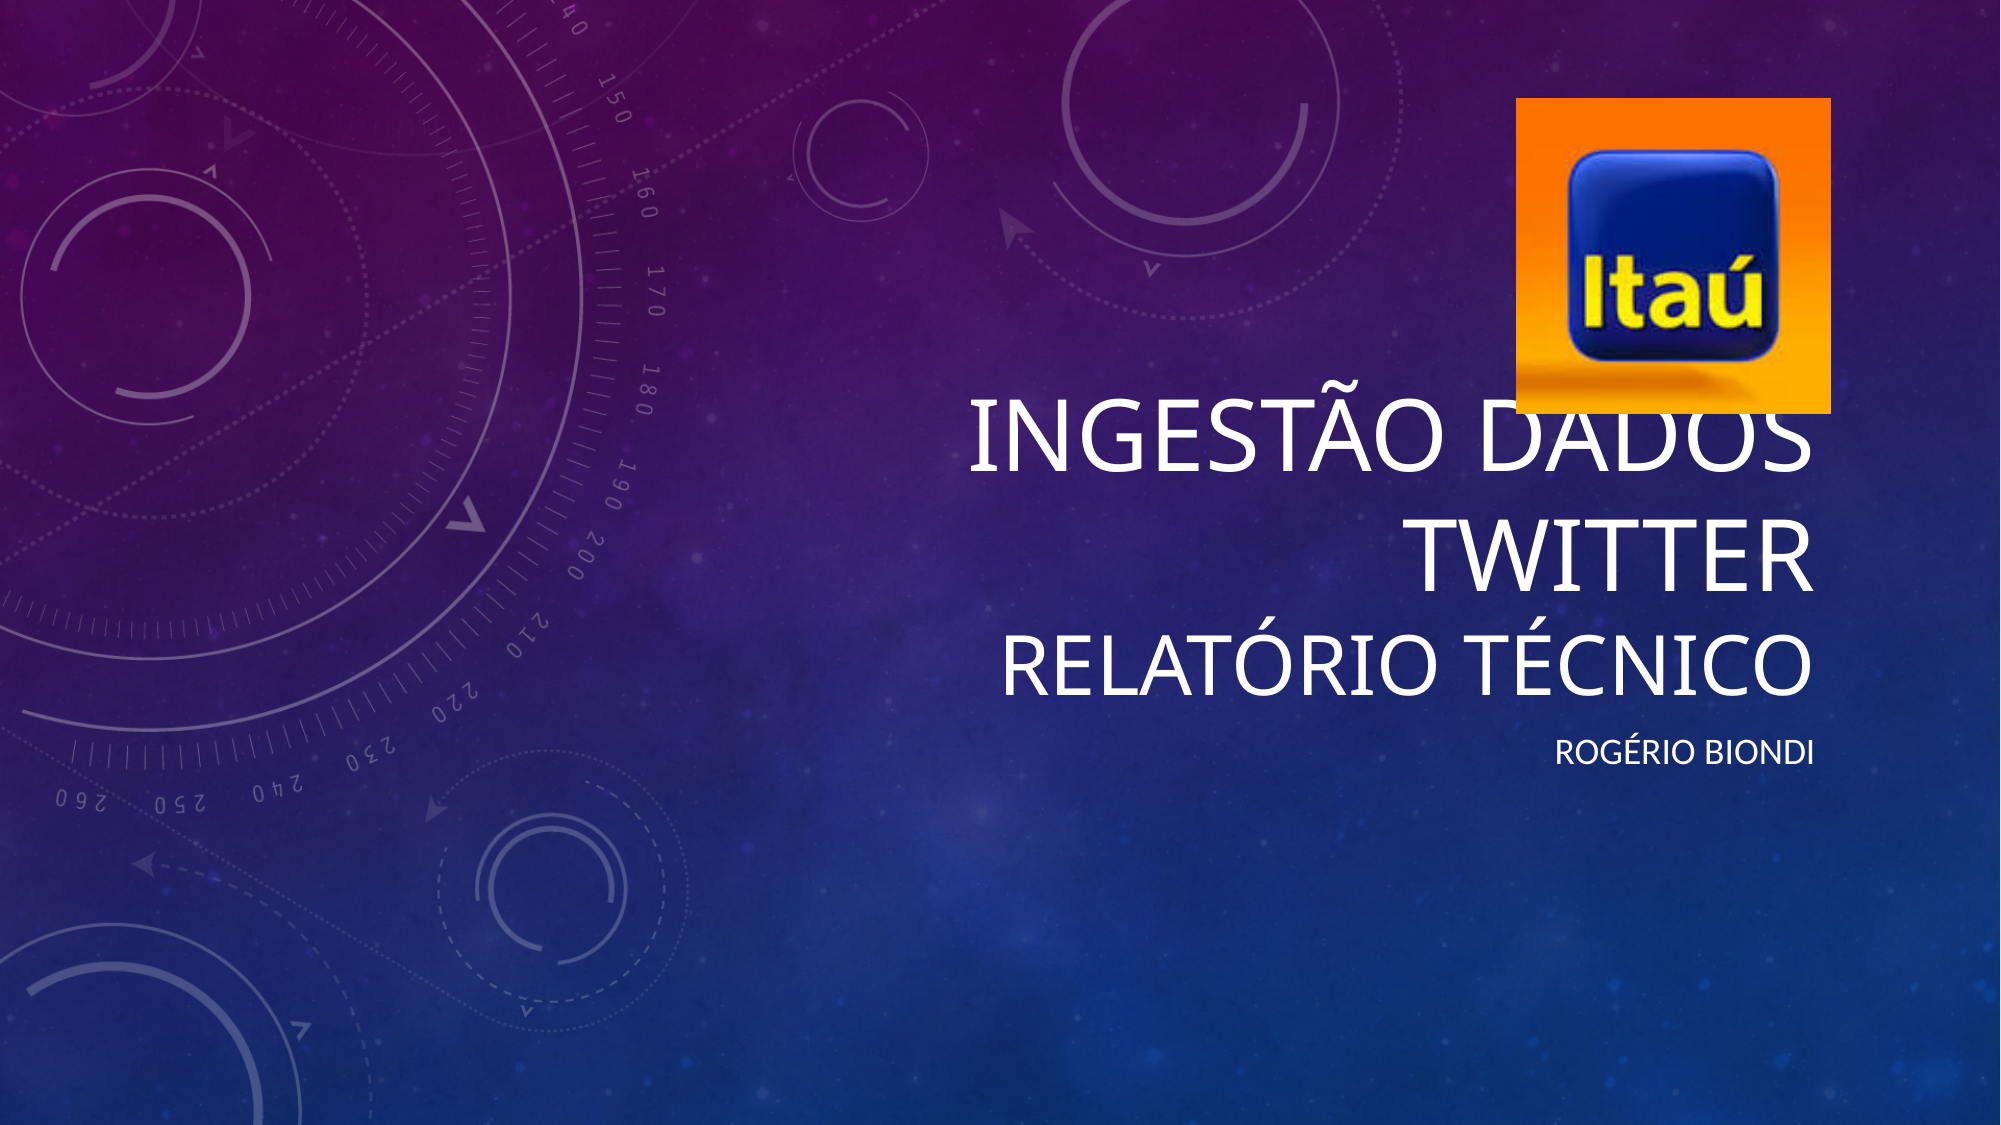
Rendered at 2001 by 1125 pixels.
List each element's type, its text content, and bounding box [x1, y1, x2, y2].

title Ingestão dados twitter Relatório Técnico [650, 322, 1831, 719]
picture [0, 0, 2001, 1125]
subtitle Rogério biondi [650, 719, 1831, 950]
